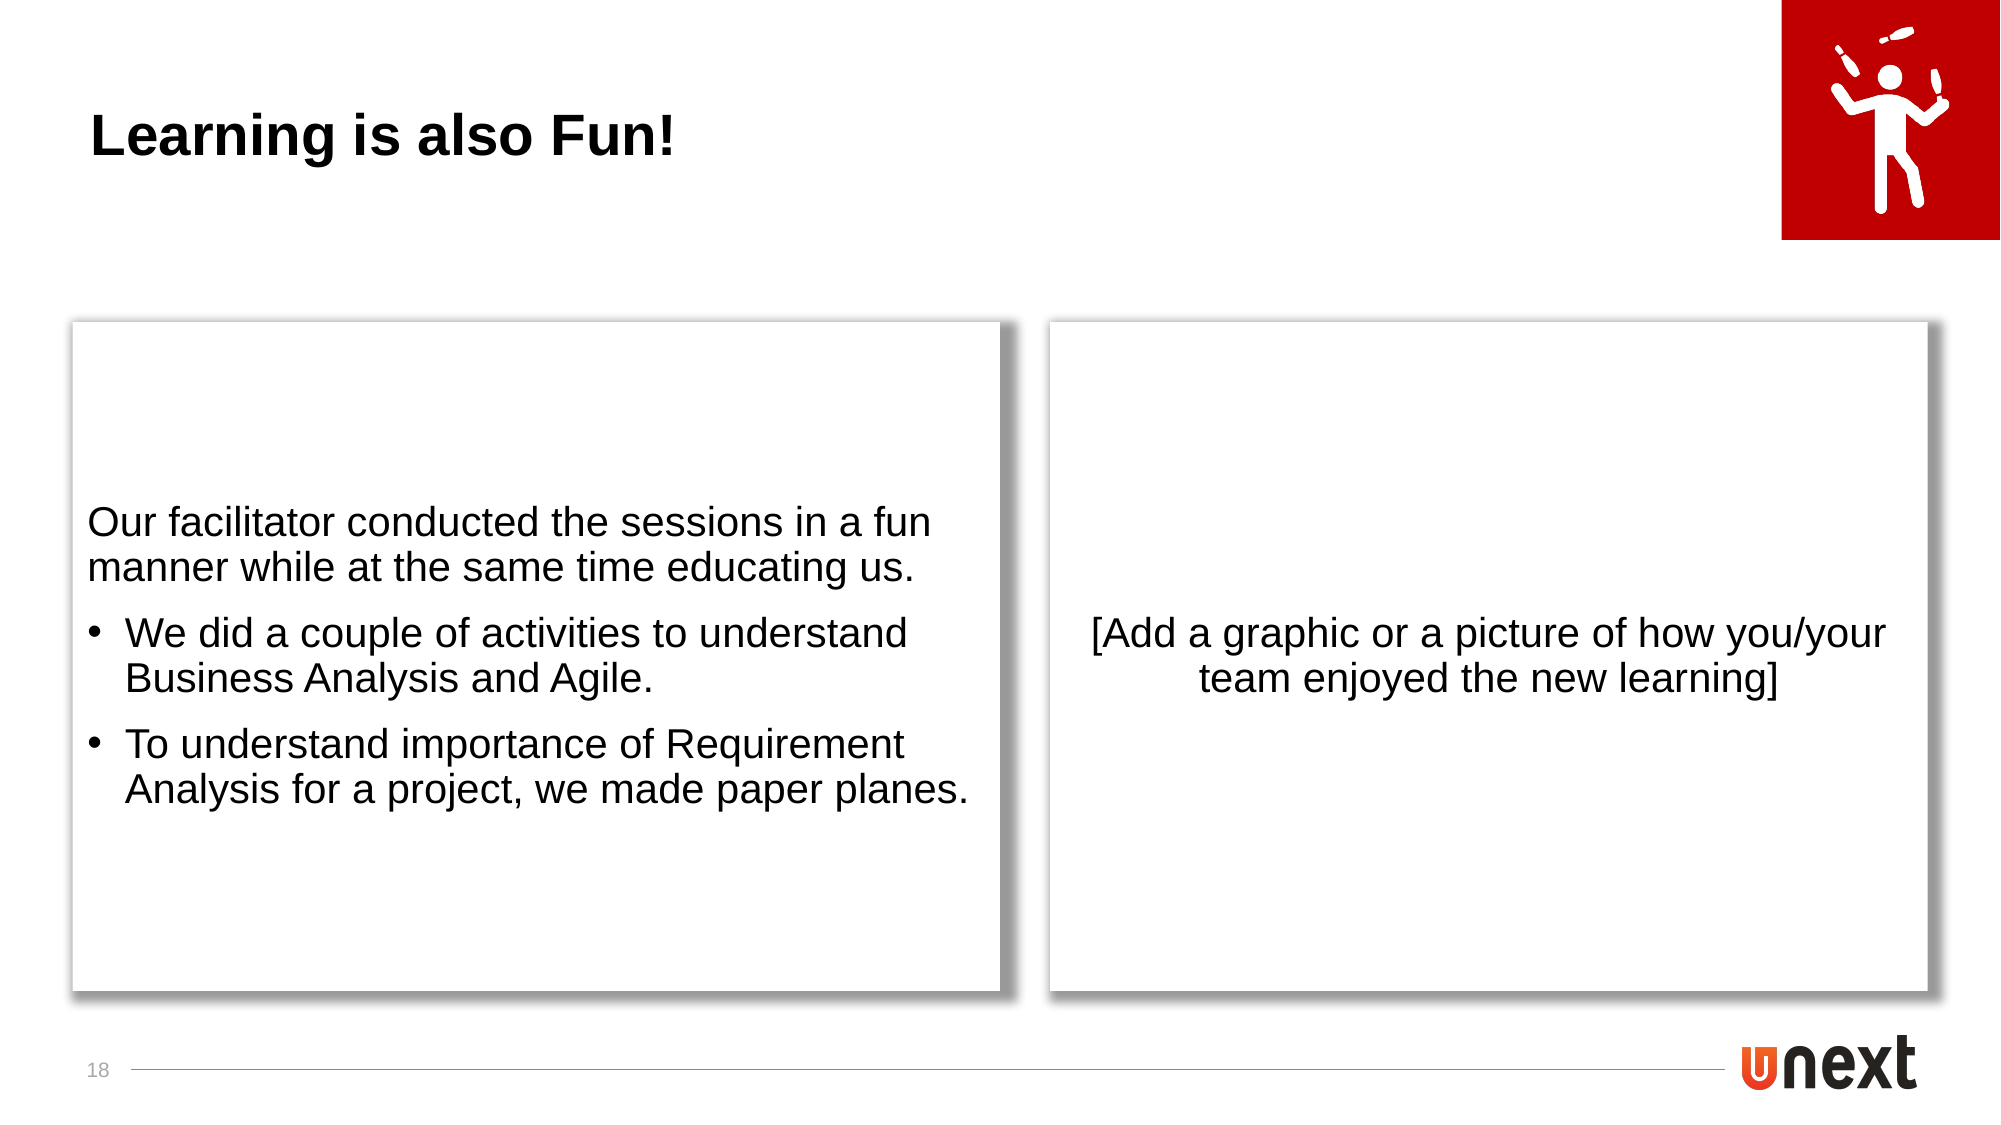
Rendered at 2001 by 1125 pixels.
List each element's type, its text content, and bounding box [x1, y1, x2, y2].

picture [1742, 1035, 1917, 1090]
slide_number 18 [48, 1047, 110, 1091]
title Learning is also Fun! [76, 78, 1791, 196]
text_box Our facilitator conducted the sessions in a fun manner while at the same time educating us. We did a couple of activities to understand Business Analysis and Agile. To understand importance of Requirement Analysis for a project, we made paper planes. [72, 322, 1000, 991]
picture [1791, 20, 1991, 220]
text_box [Add a graphic or a picture of how you/your team enjoyed the new learning] [1050, 322, 1928, 991]
text_box [1781, 0, 2000, 241]
